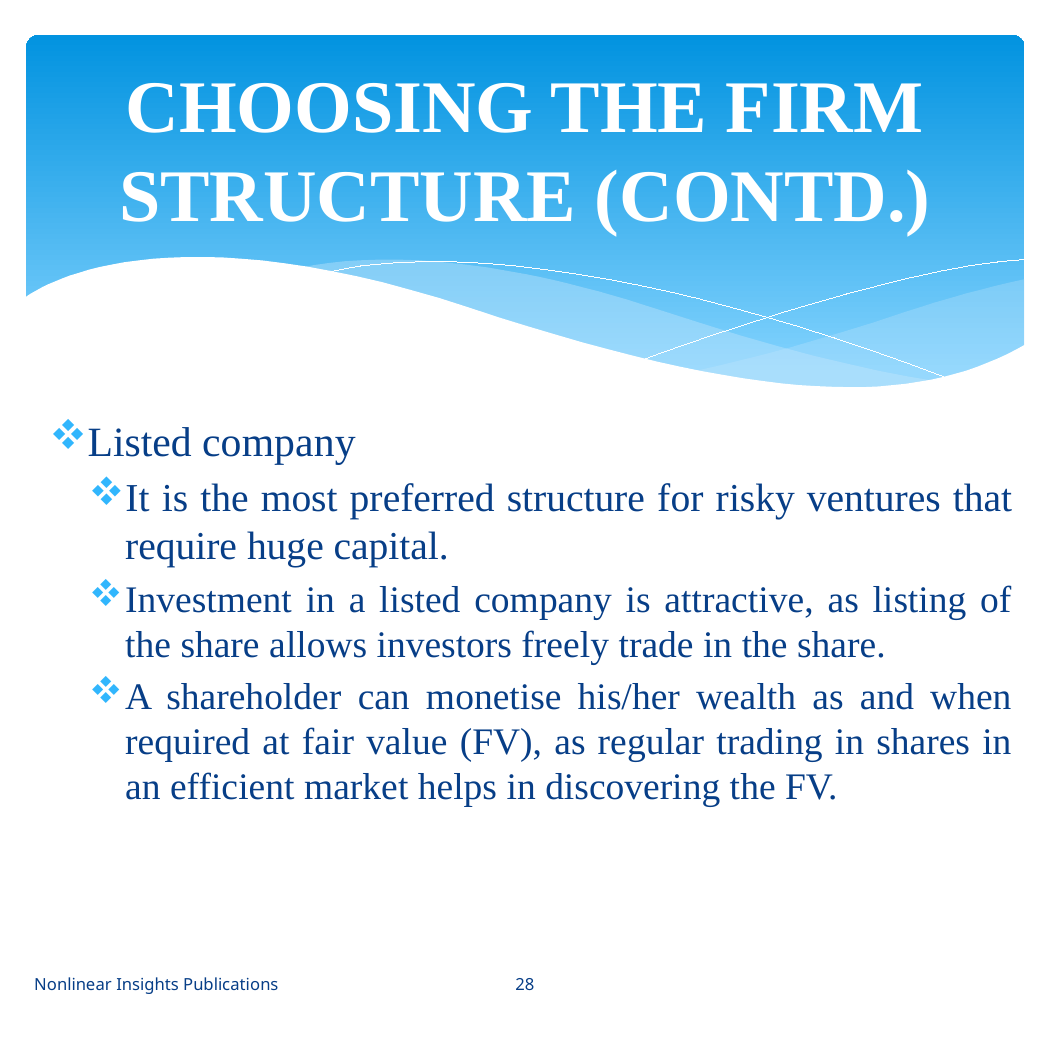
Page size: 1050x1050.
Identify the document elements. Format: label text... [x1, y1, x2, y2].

title CHOOSING THE FIRM STRUCTURE (CONTD.) [52, 51, 998, 244]
footer Nonlinear Insights Publications [22, 956, 457, 1013]
slide_number 28 [458, 956, 592, 1013]
list Listed company It is the most preferred structure for risky ventures that require huge capital. Investment in a listed company is attractive, as listing of the share allows investors freely trade in the share. A shareholder can monetise his/her wealth as and when required at fair value (FV), as regular trading in shares in an efficient market helps in discovering the FV. [37, 350, 1025, 1050]
